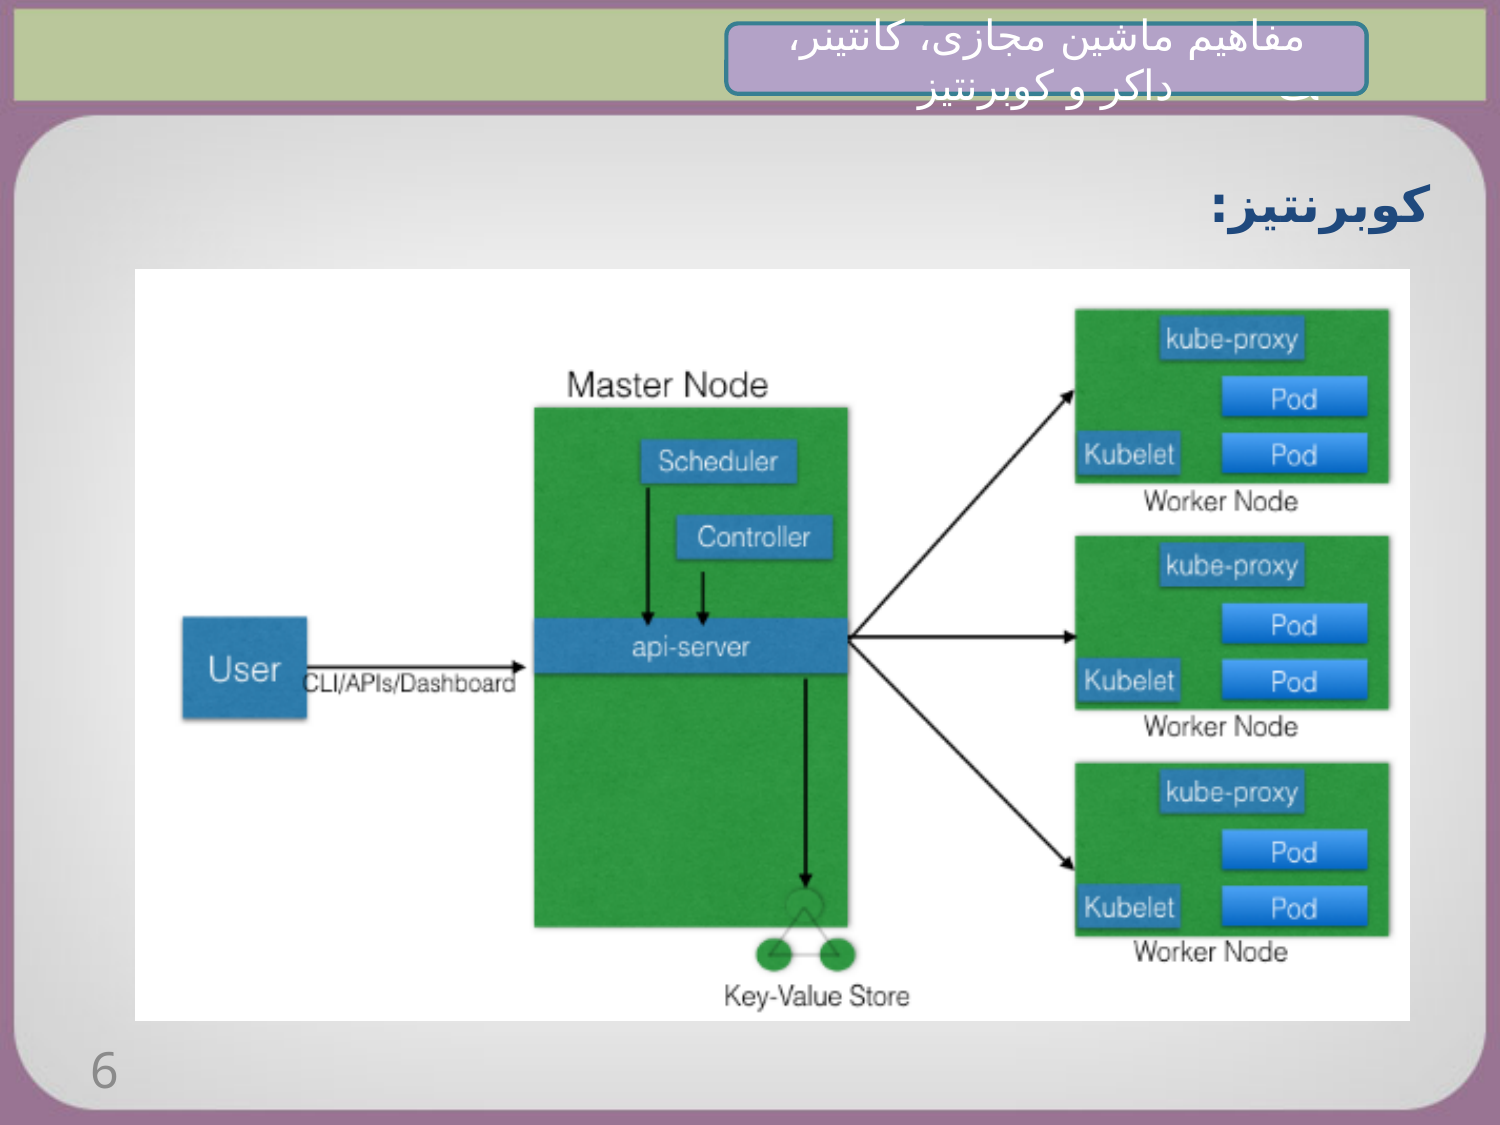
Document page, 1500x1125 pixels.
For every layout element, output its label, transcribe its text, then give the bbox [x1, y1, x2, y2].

picture [0, 0, 1500, 1125]
text_box مفاهیم ماشین مجازی، کانتینر، داکر و کوبرنتیز [724, 21, 1369, 96]
text_box کوبرنتیز: [1177, 164, 1446, 240]
slide_number 6 [75, 1042, 425, 1103]
